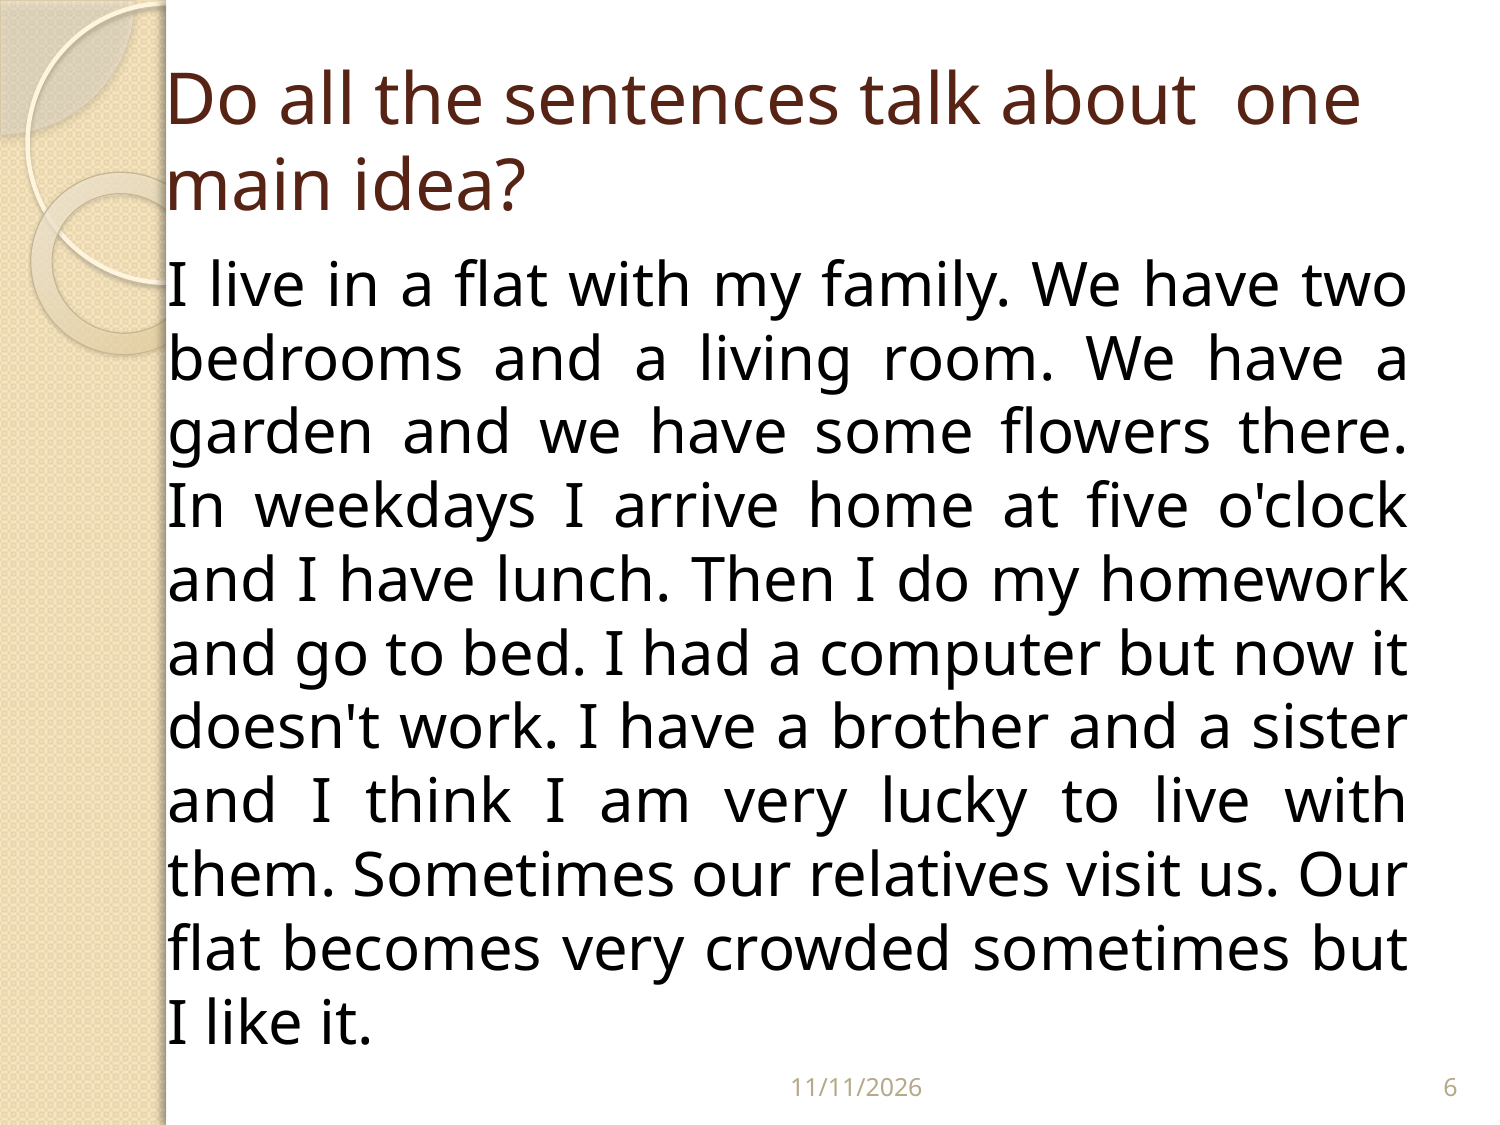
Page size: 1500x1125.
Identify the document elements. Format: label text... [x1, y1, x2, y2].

list I live in a flat with my family. We have two bedrooms and a living room. We have a garden and we have some flowers there. In weekdays I arrive home at five o'clock and I have lunch. Then I do my homework and go to bed. I had a computer but now it doesn't work. I have a brother and a sister and I think I am very lucky to live with them. Sometimes our relatives visit us. Our flat becomes very crowded sometimes but I like it. [99, 237, 1426, 1076]
title Do all the sentences talk about one main idea? [150, 45, 1466, 233]
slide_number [587, 1034, 938, 1113]
slide_number 6 [1413, 1034, 1488, 1113]
